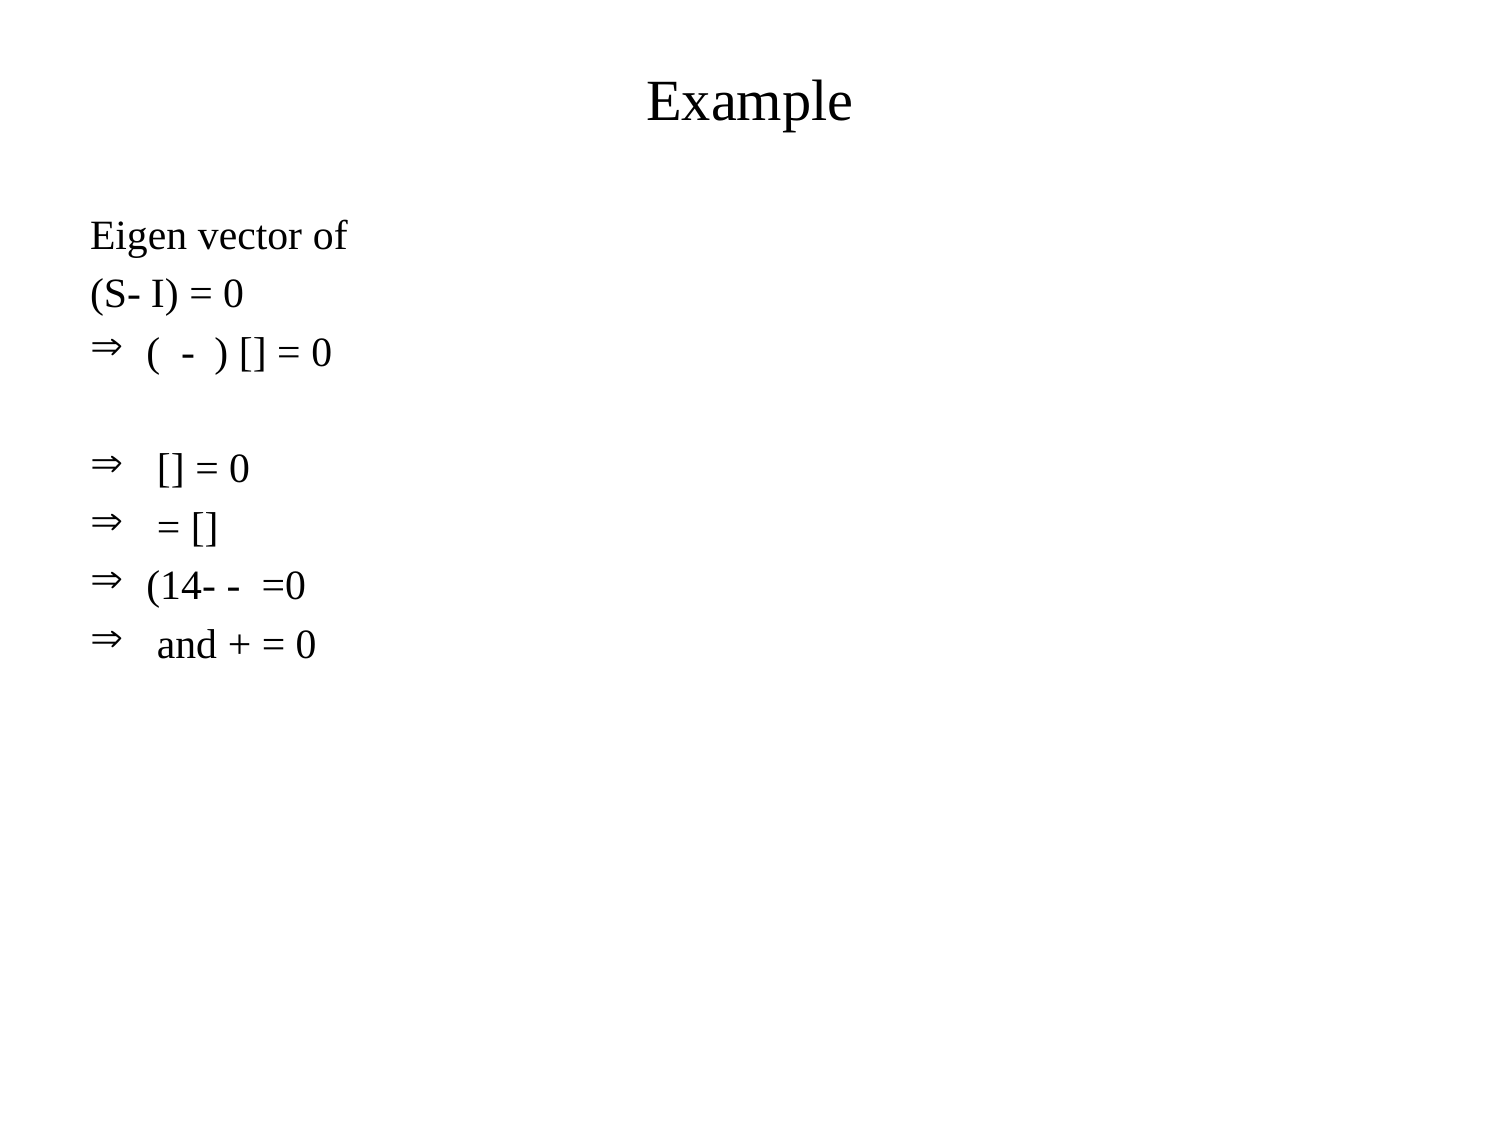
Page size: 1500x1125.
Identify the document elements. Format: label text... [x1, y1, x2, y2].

title Example [75, 45, 1425, 150]
